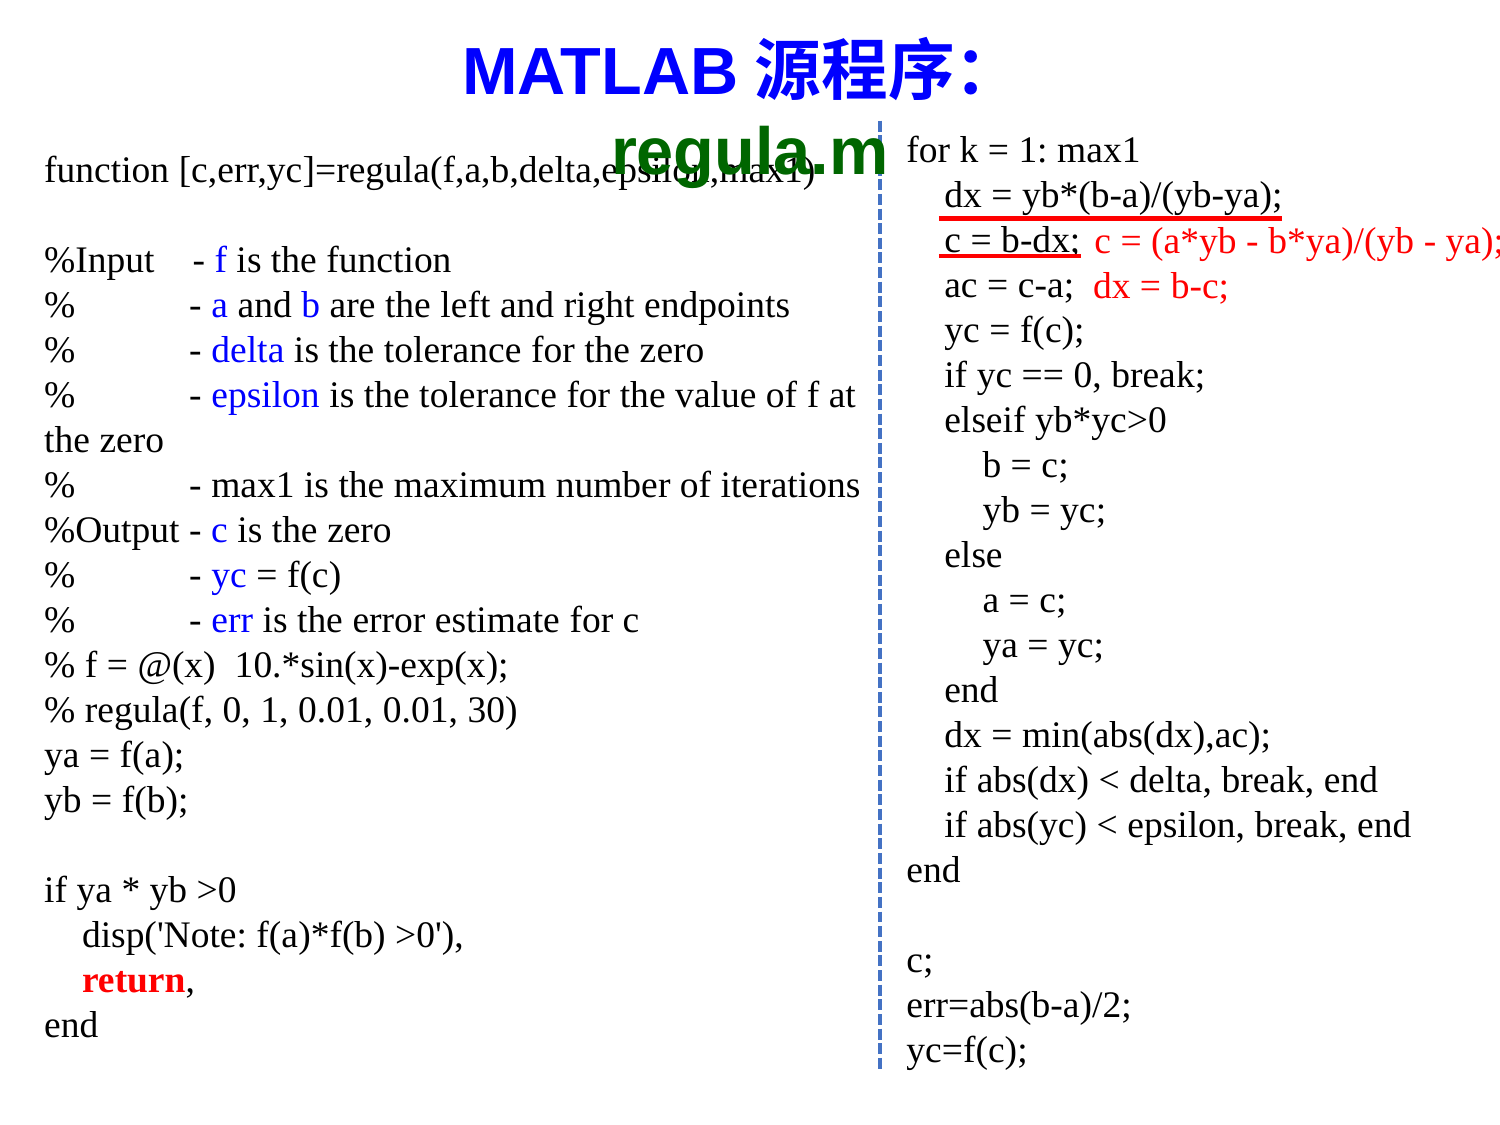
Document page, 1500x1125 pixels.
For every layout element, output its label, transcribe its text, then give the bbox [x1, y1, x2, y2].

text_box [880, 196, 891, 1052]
text_box MATLAB源程序：regula.m [321, 20, 1179, 196]
text_box function [c,err,yc]=regula(f,a,b,delta,epsilon,max1) %Input - f is the function % - a and b are the left and right endpoints % - delta is the tolerance for the zero % - epsilon is the tolerance for the value of f at the zero % - max1 is the maximum number of iterations %Output - c is the zero % - yc = f(c) % - err is the error estimate for c % f = @(x) 10.*sin(x)-exp(x); % regula(f, 0, 1, 0.01, 0.01, 30) ya = f(a); yb = f(b); if ya * yb >0 disp('Note: f(a)*f(b) >0'), return, end [29, 137, 879, 1052]
text_box for k = 1: max1 dx = yb*(b-a)/(yb-ya); c = b-dx; ac = c-a; yc = f(c); if yc == 0, break; elseif yb*yc>0 b = c; yb = yc; else a = c; ya = yc; end dx = min(abs(dx),ac); if abs(dx) < delta, break, end if abs(yc) < epsilon, break, end end c; err=abs(b-a)/2; yc=f(c); [891, 67, 1465, 1078]
text_box c = (a*yb - b*ya)/(yb - ya); dx = b-c; [1068, 208, 1500, 314]
